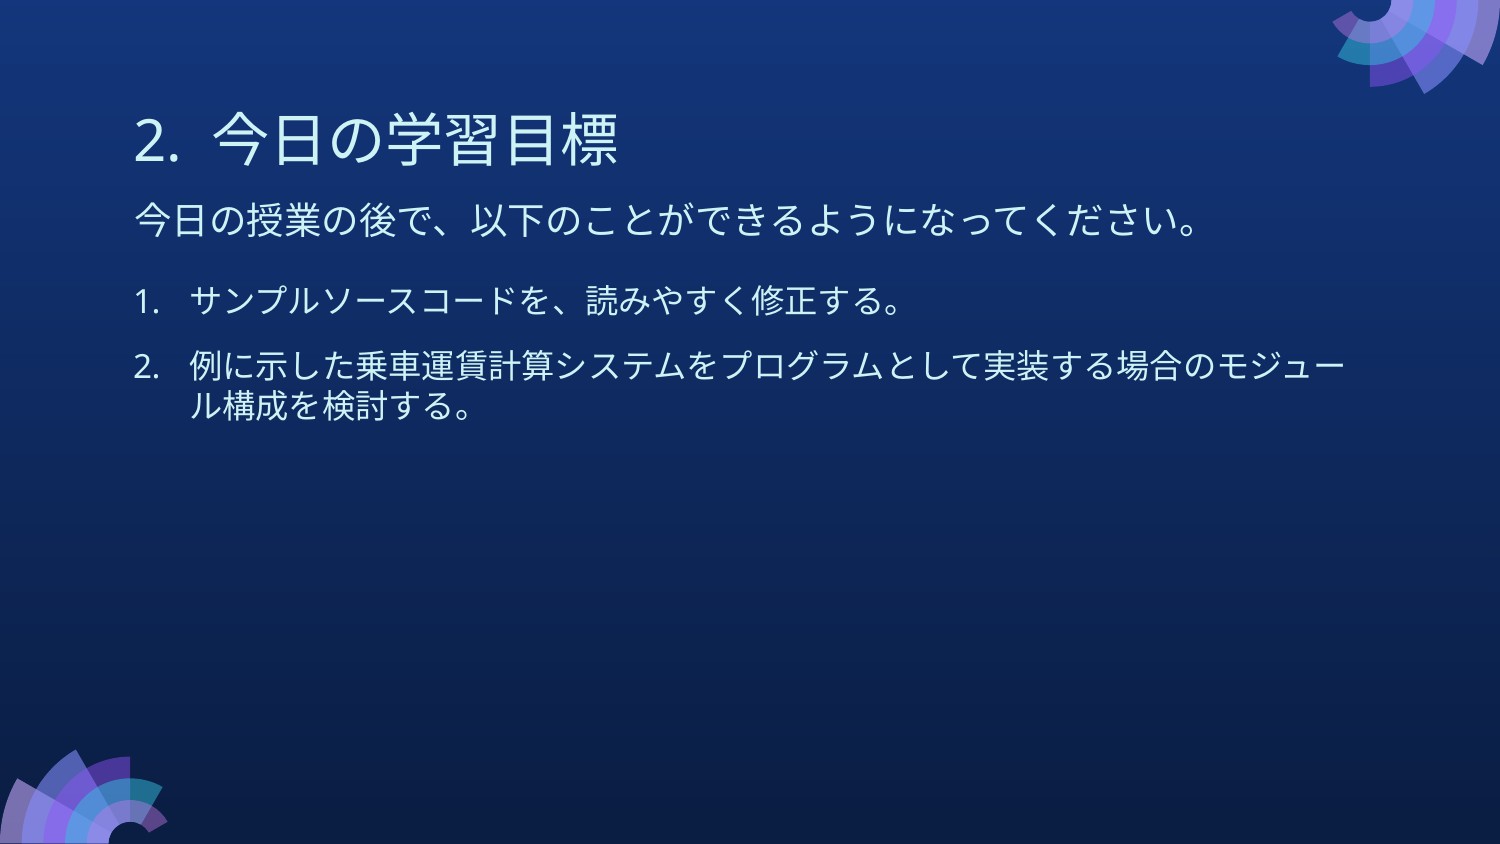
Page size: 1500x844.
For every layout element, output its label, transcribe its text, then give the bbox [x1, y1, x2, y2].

title 2. 今日の学習目標 [118, 88, 1382, 182]
text_box 今日の授業の後で、以下のことができるようになってください。 サンプルソースコードを、読みやすく修正する。 例に示した乗車運賃計算システムをプログラムとして実装する場合のモジュール構成を検討する。 [118, 182, 1382, 732]
